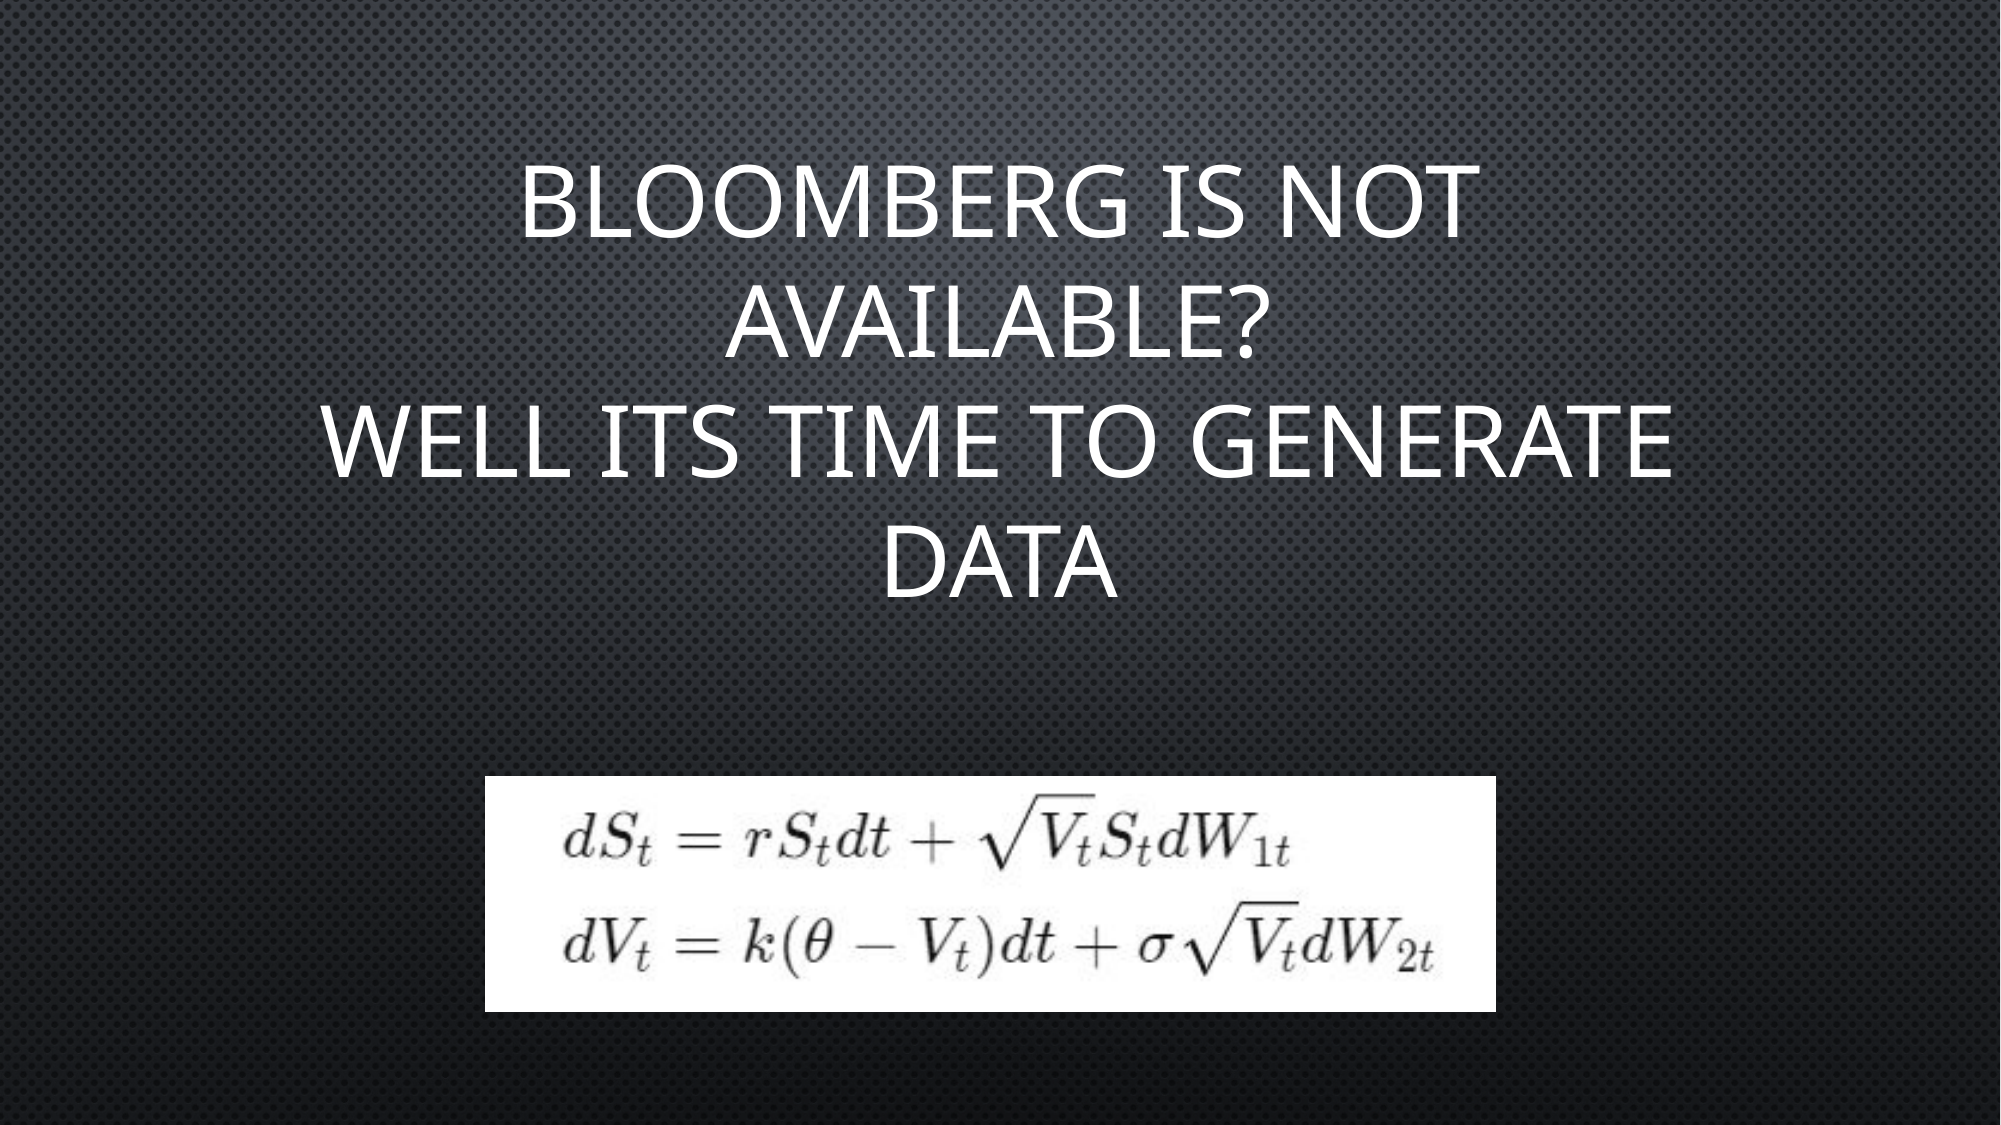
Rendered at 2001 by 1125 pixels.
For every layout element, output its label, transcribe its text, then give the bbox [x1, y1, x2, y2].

title Bloomberg is not available? Well its time to generate data [287, 99, 1711, 625]
picture [485, 776, 1496, 1012]
